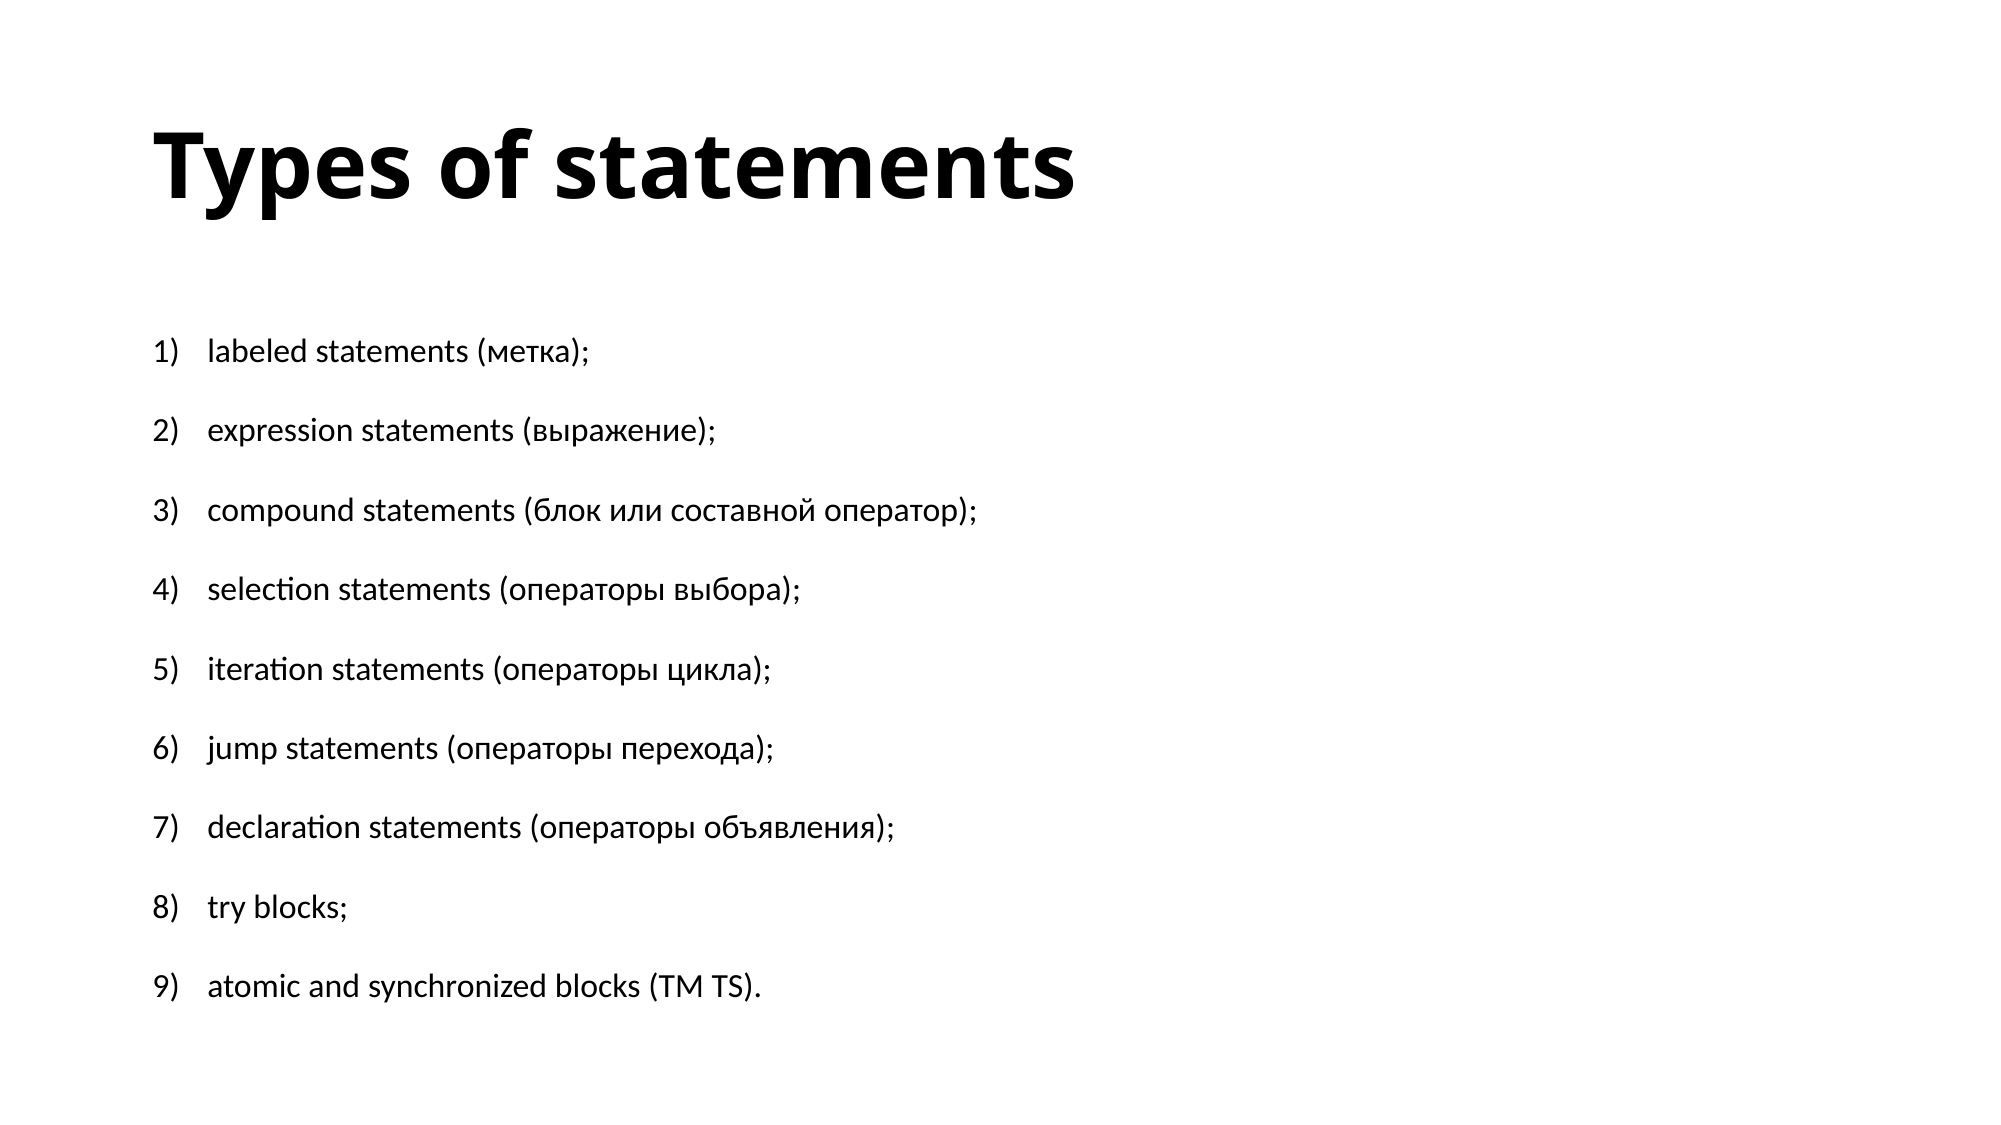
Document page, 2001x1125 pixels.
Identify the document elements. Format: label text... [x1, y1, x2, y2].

title Types of statements [137, 59, 1863, 278]
list labeled statements (метка); expression statements (выражение); compound statements (блок или составной оператор); selection statements (операторы выбора); iteration statements (операторы цикла); jump statements (операторы перехода); declaration statements (операторы объявления); try blocks; atomic and synchronized blocks (TM TS). [137, 299, 1863, 1014]
